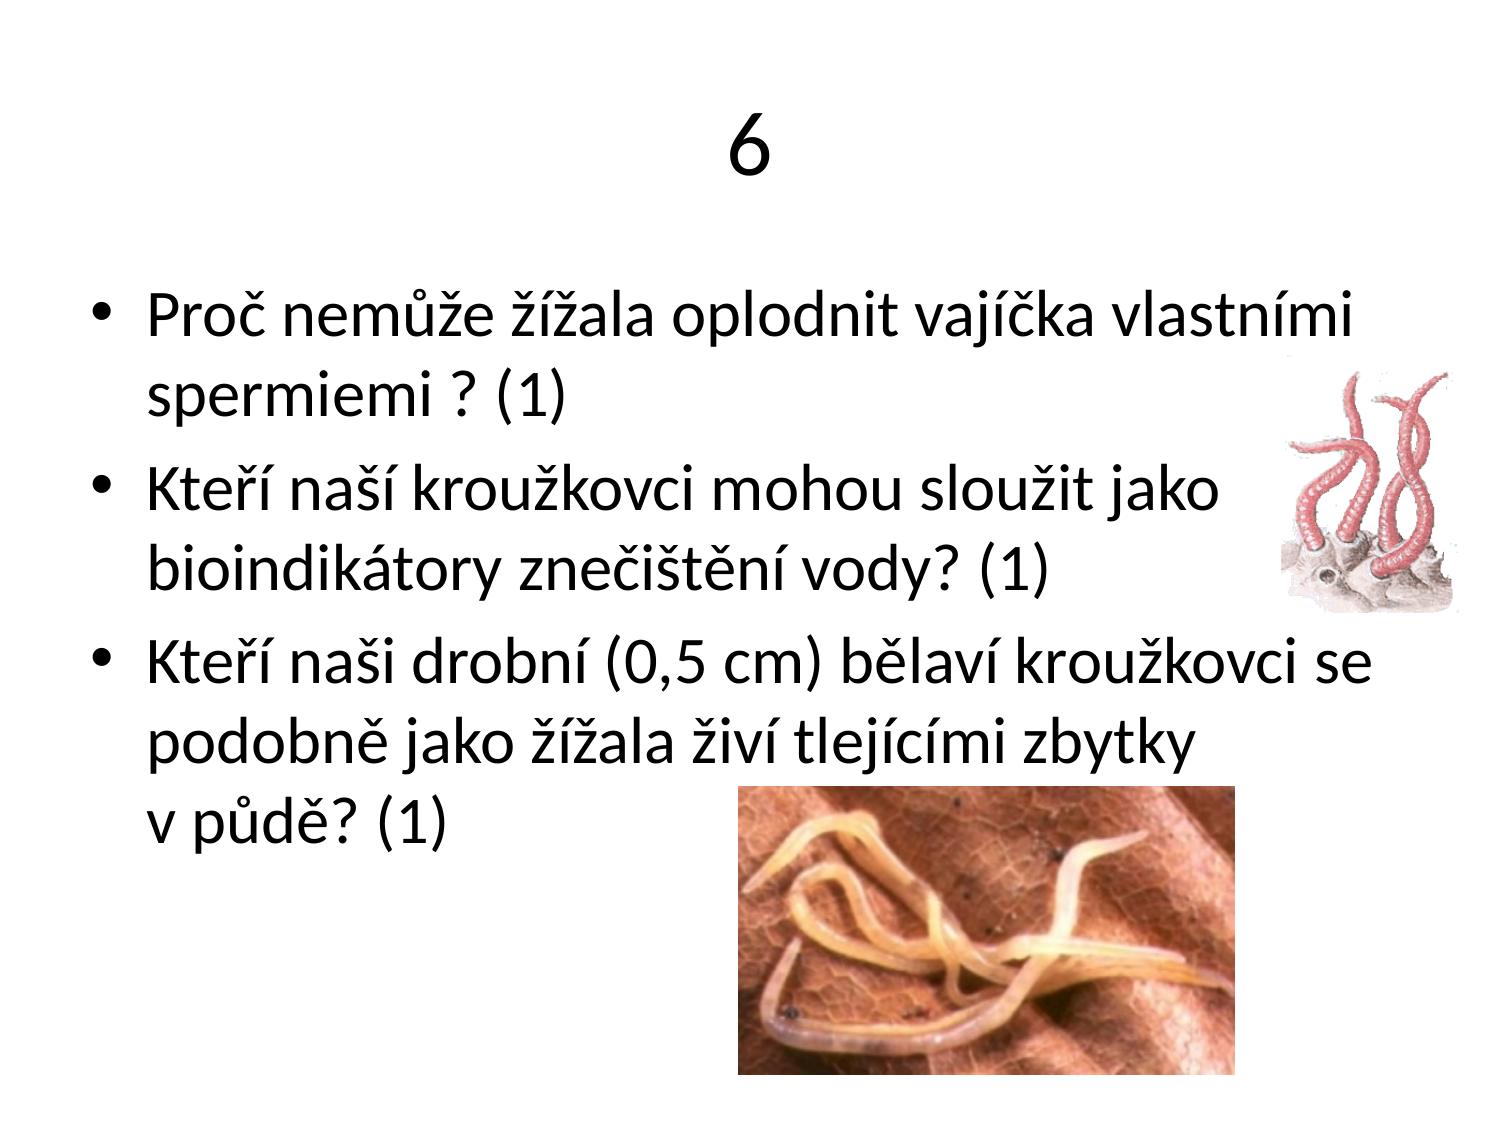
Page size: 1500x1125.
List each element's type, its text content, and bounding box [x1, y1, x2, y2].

picture [737, 786, 1235, 1075]
title 6 [75, 45, 1425, 233]
picture [1281, 349, 1459, 613]
list Proč nemůže žížala oplodnit vajíčka vlastními spermiemi ? (1) Kteří naší kroužkovci mohou sloužit jako bioindikátory znečištění vody? (1) Kteří naši drobní (0,5 cm) bělaví kroužkovci se podobně jako žížala živí tlejícími zbytky v půdě? (1) [75, 262, 1425, 1005]
